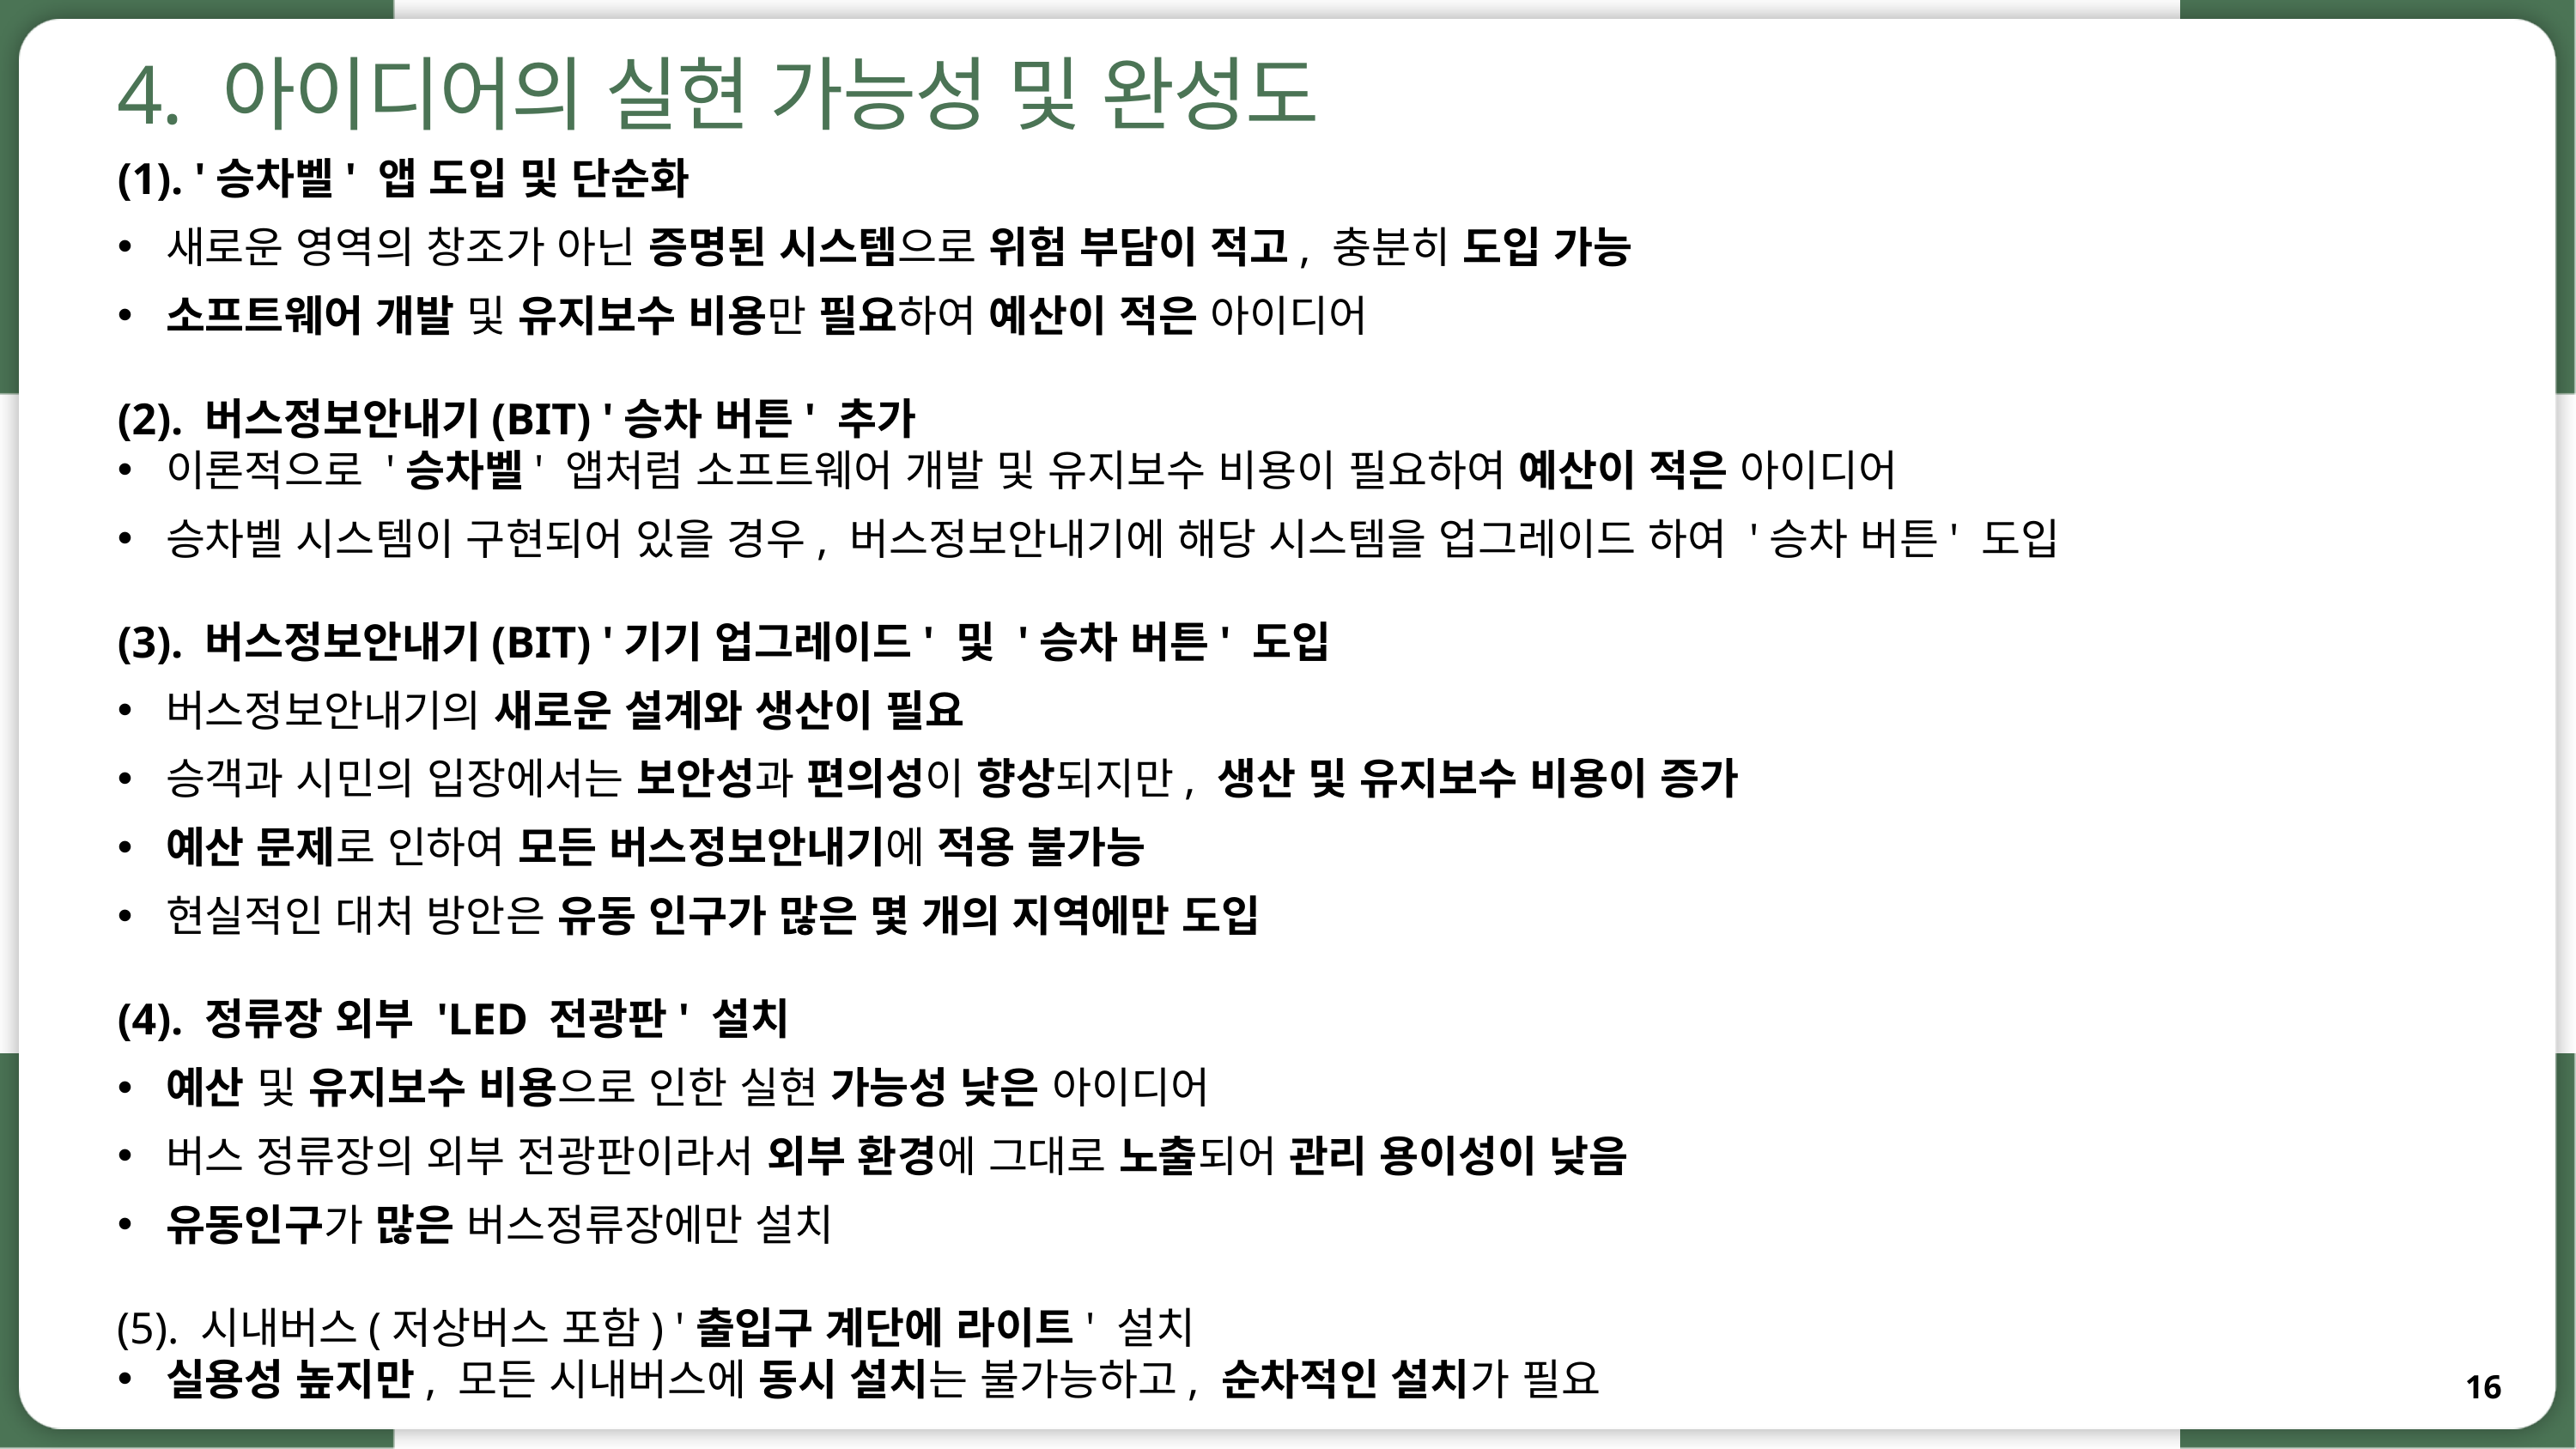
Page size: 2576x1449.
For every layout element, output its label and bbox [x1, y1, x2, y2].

text_box [0, 0, 2576, 1449]
